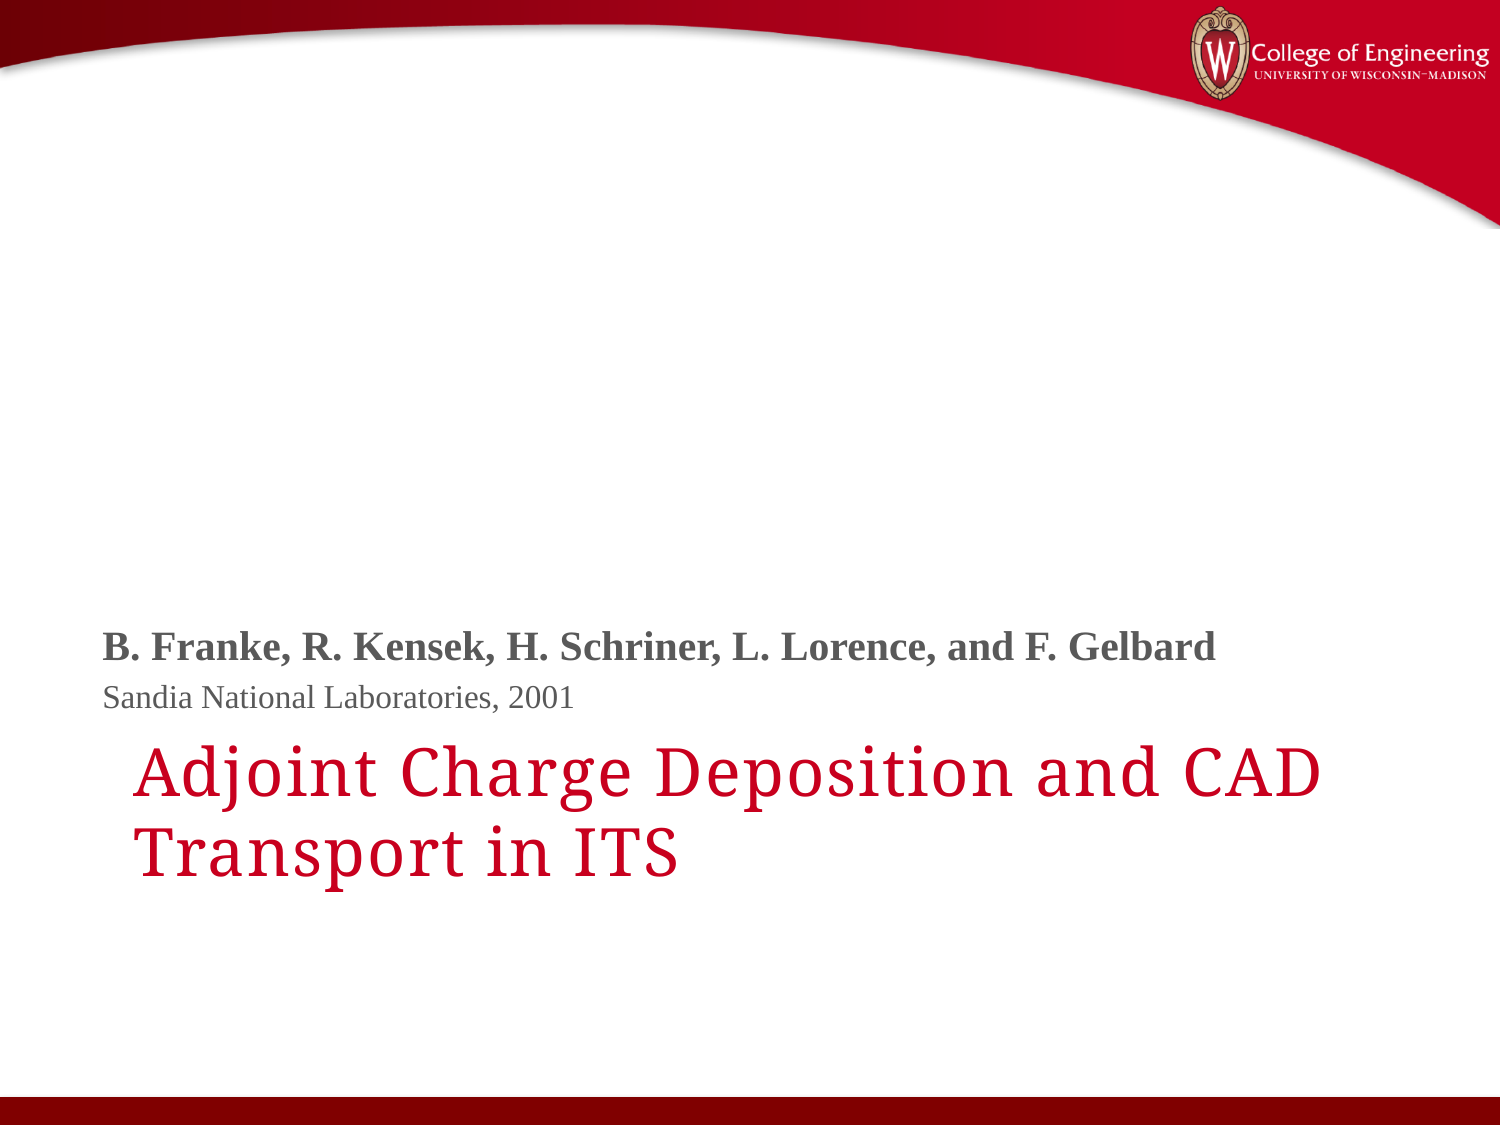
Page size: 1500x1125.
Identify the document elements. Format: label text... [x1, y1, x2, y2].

picture [0, 0, 1500, 229]
list B. Franke, R. Kensek, H. Schriner, L. Lorence, and F. Gelbard Sandia National Laboratories, 2001 [87, 476, 1425, 723]
title Adjoint Charge Deposition and CAD Transport in ITS [118, 723, 1394, 947]
